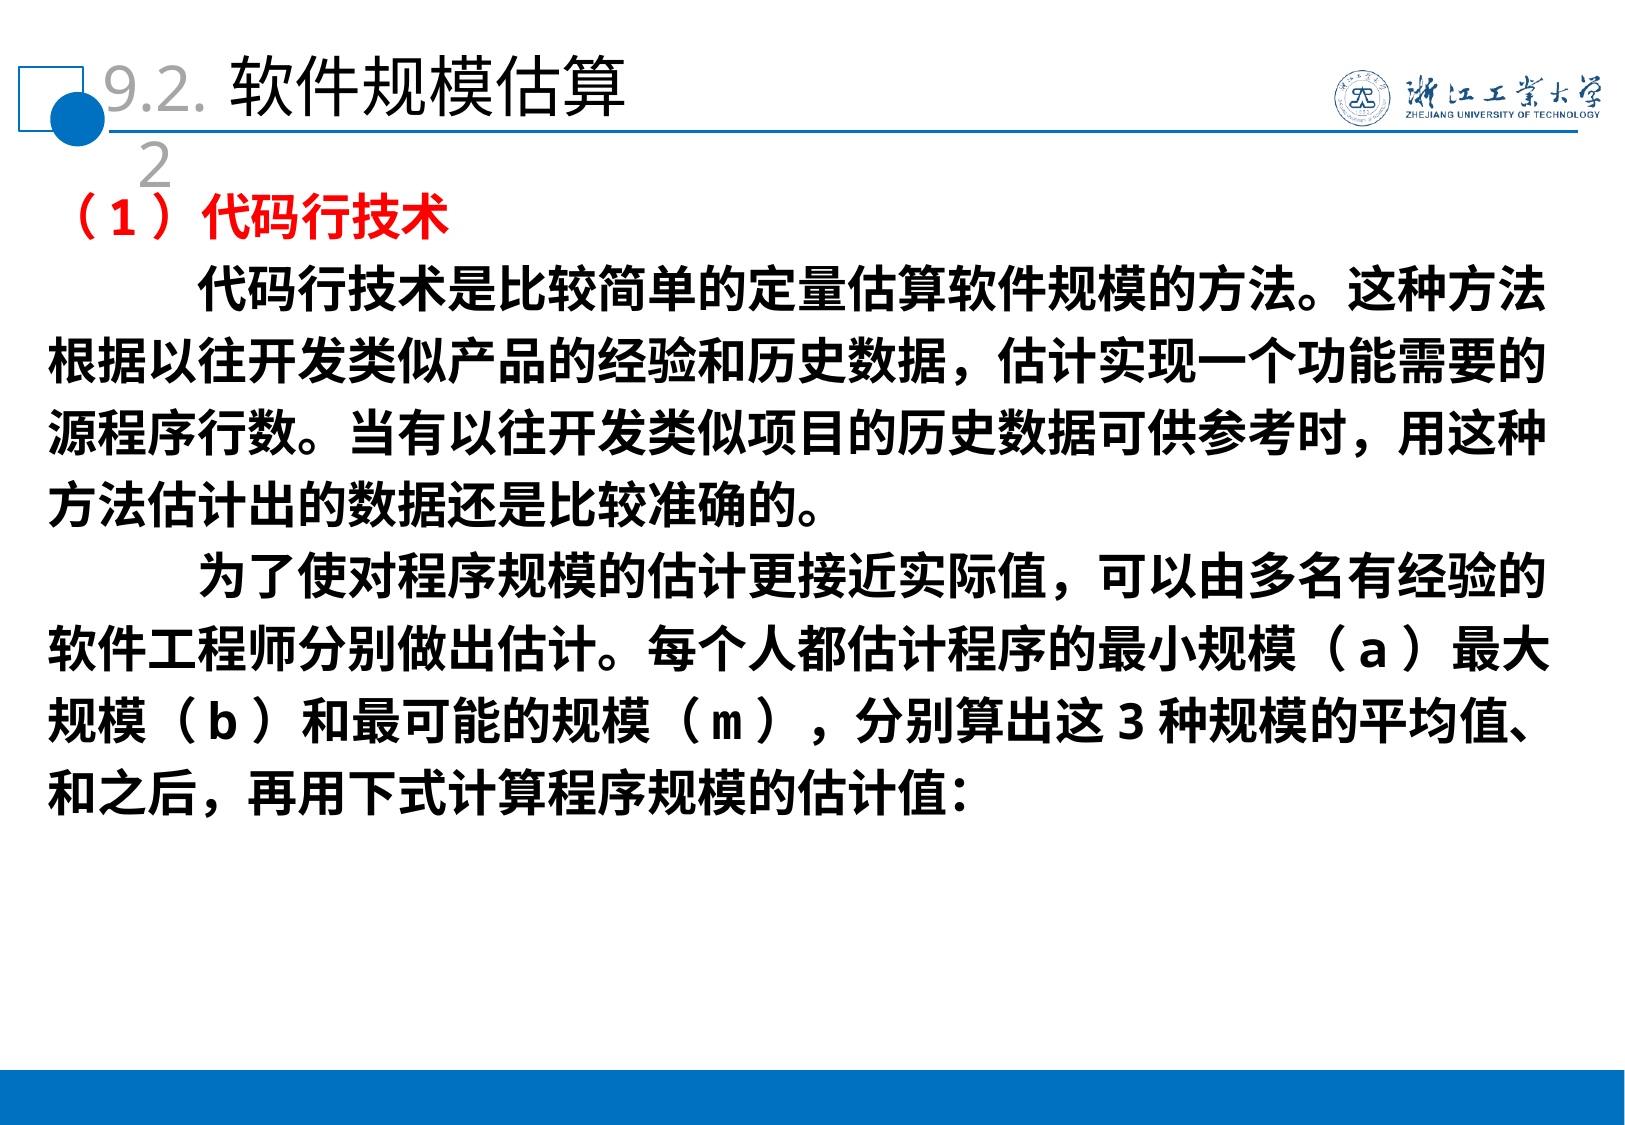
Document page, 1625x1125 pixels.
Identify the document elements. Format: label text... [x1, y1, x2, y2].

text_box 软件规模估算 [212, 36, 954, 130]
text_box 9.2.2 [77, 139, 234, 209]
text_box [0, 1068, 1625, 1125]
picture [1319, 54, 1613, 139]
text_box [18, 66, 105, 147]
text_box 9.2.2 [77, 40, 212, 131]
